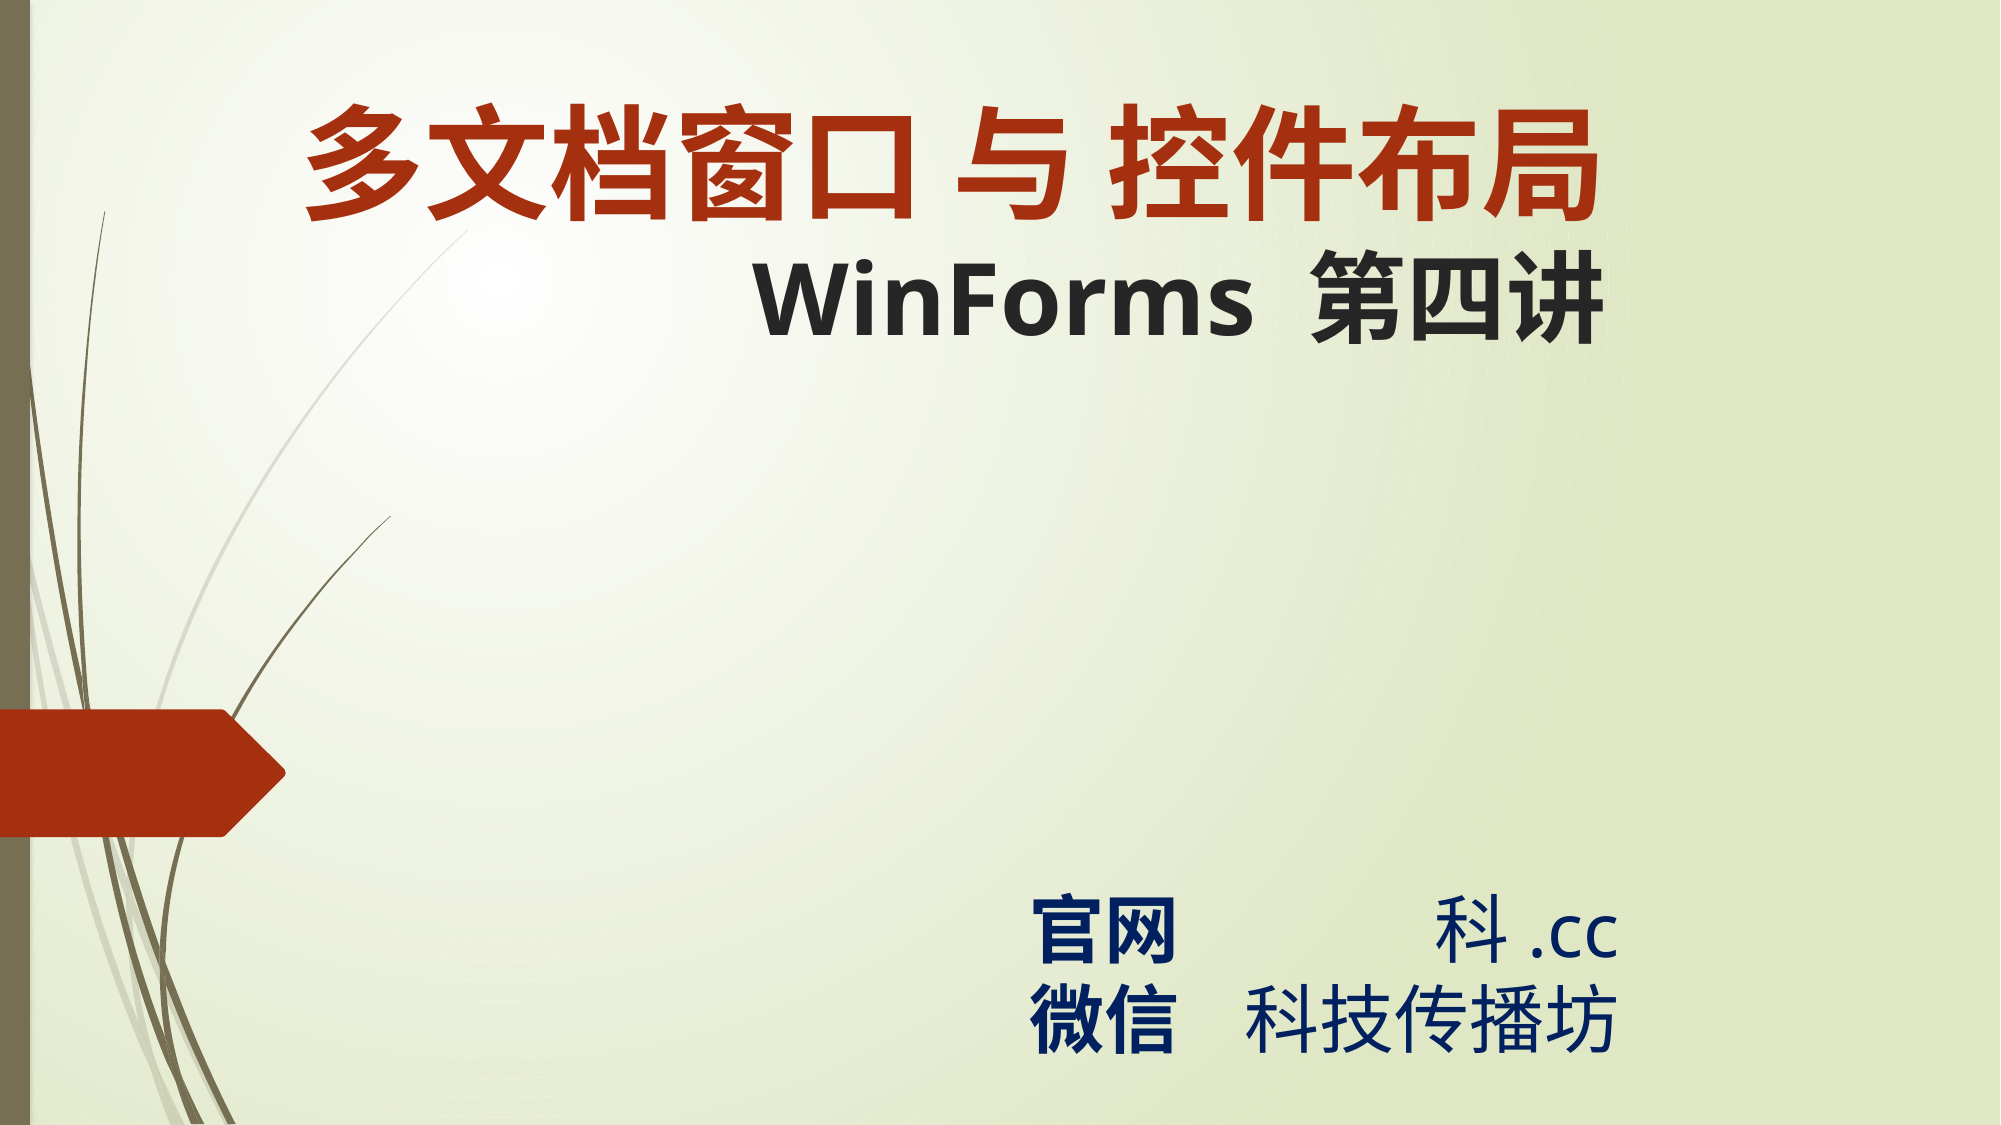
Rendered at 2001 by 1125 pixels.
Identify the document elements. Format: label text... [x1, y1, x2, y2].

text_box 多文档窗口 与 控件布局 WinForms 第四讲 [284, 78, 1622, 363]
text_box 官网 微信 [1014, 875, 1195, 1071]
text_box 科.cc 科技传播坊 [1229, 875, 1635, 1071]
